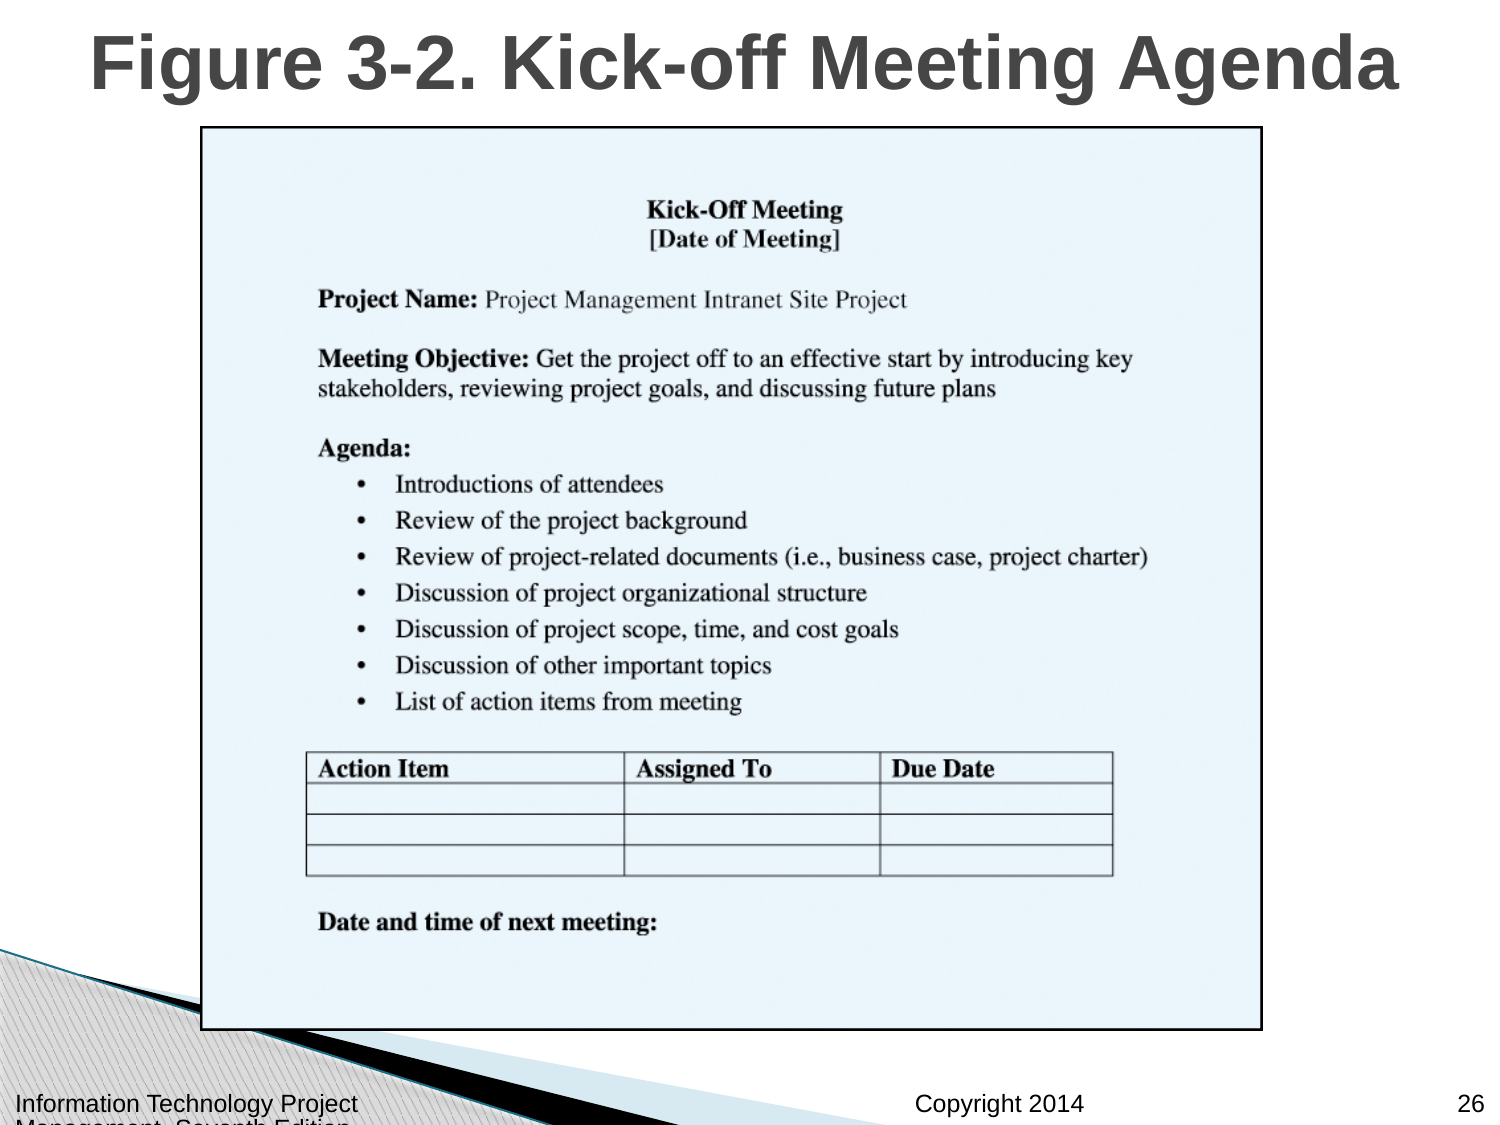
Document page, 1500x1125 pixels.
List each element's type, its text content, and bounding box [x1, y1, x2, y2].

title Figure 3-2. Kick-off Meeting Agenda [75, 0, 1425, 118]
picture [199, 126, 1263, 1031]
footer Information Technology Project Management, Seventh Edition [0, 1065, 388, 1125]
slide_number 26 [1408, 1065, 1500, 1125]
